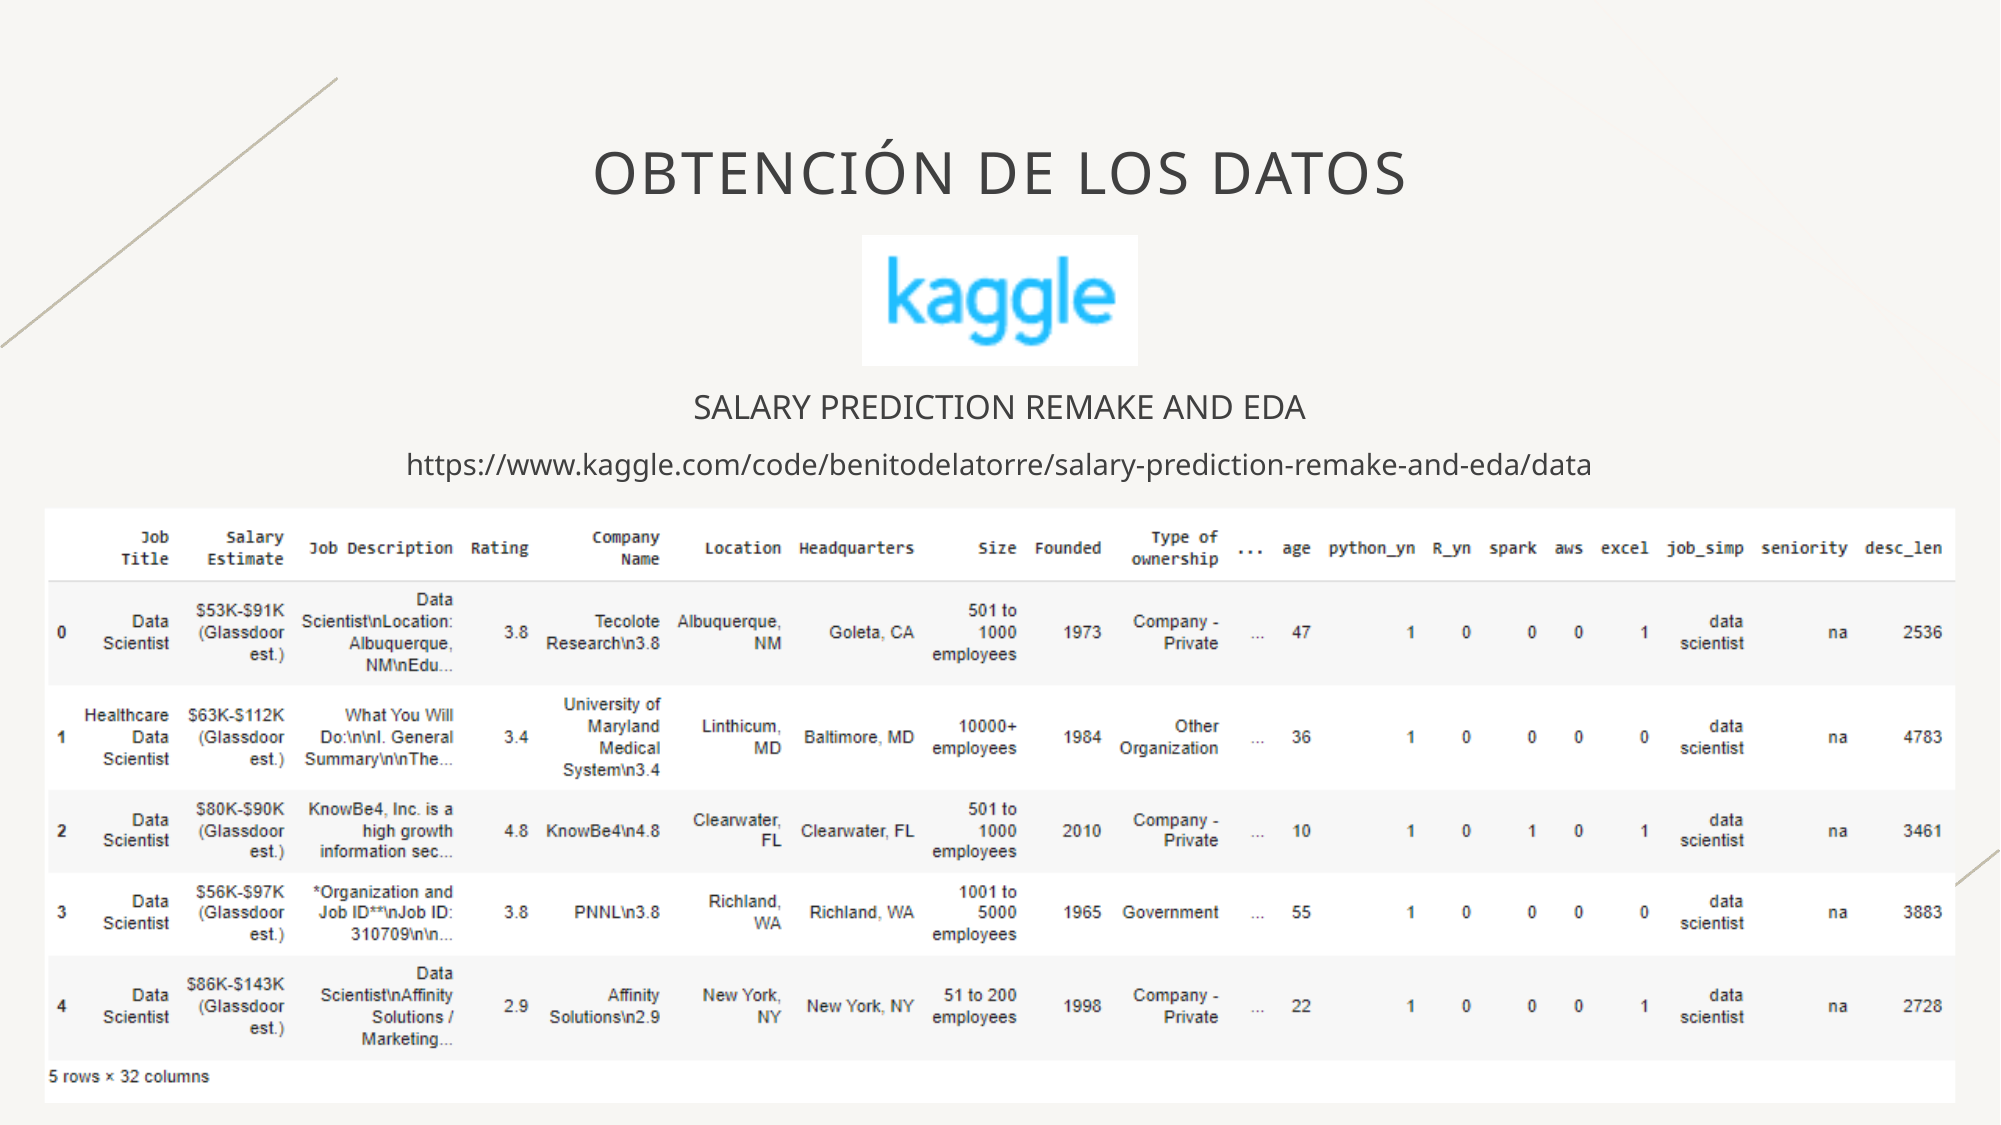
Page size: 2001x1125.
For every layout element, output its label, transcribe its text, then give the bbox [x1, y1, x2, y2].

picture [0, 77, 338, 348]
list SALARY PREDICTION REMAKE AND EDA https://www.kaggle.com/code/benitodelatorre/salary-prediction-remake-and-eda/data [382, 378, 1617, 507]
picture [861, 235, 1138, 366]
title OBTENCIÓN DE LOS DATOS [309, 66, 1691, 285]
picture [44, 507, 2000, 1103]
